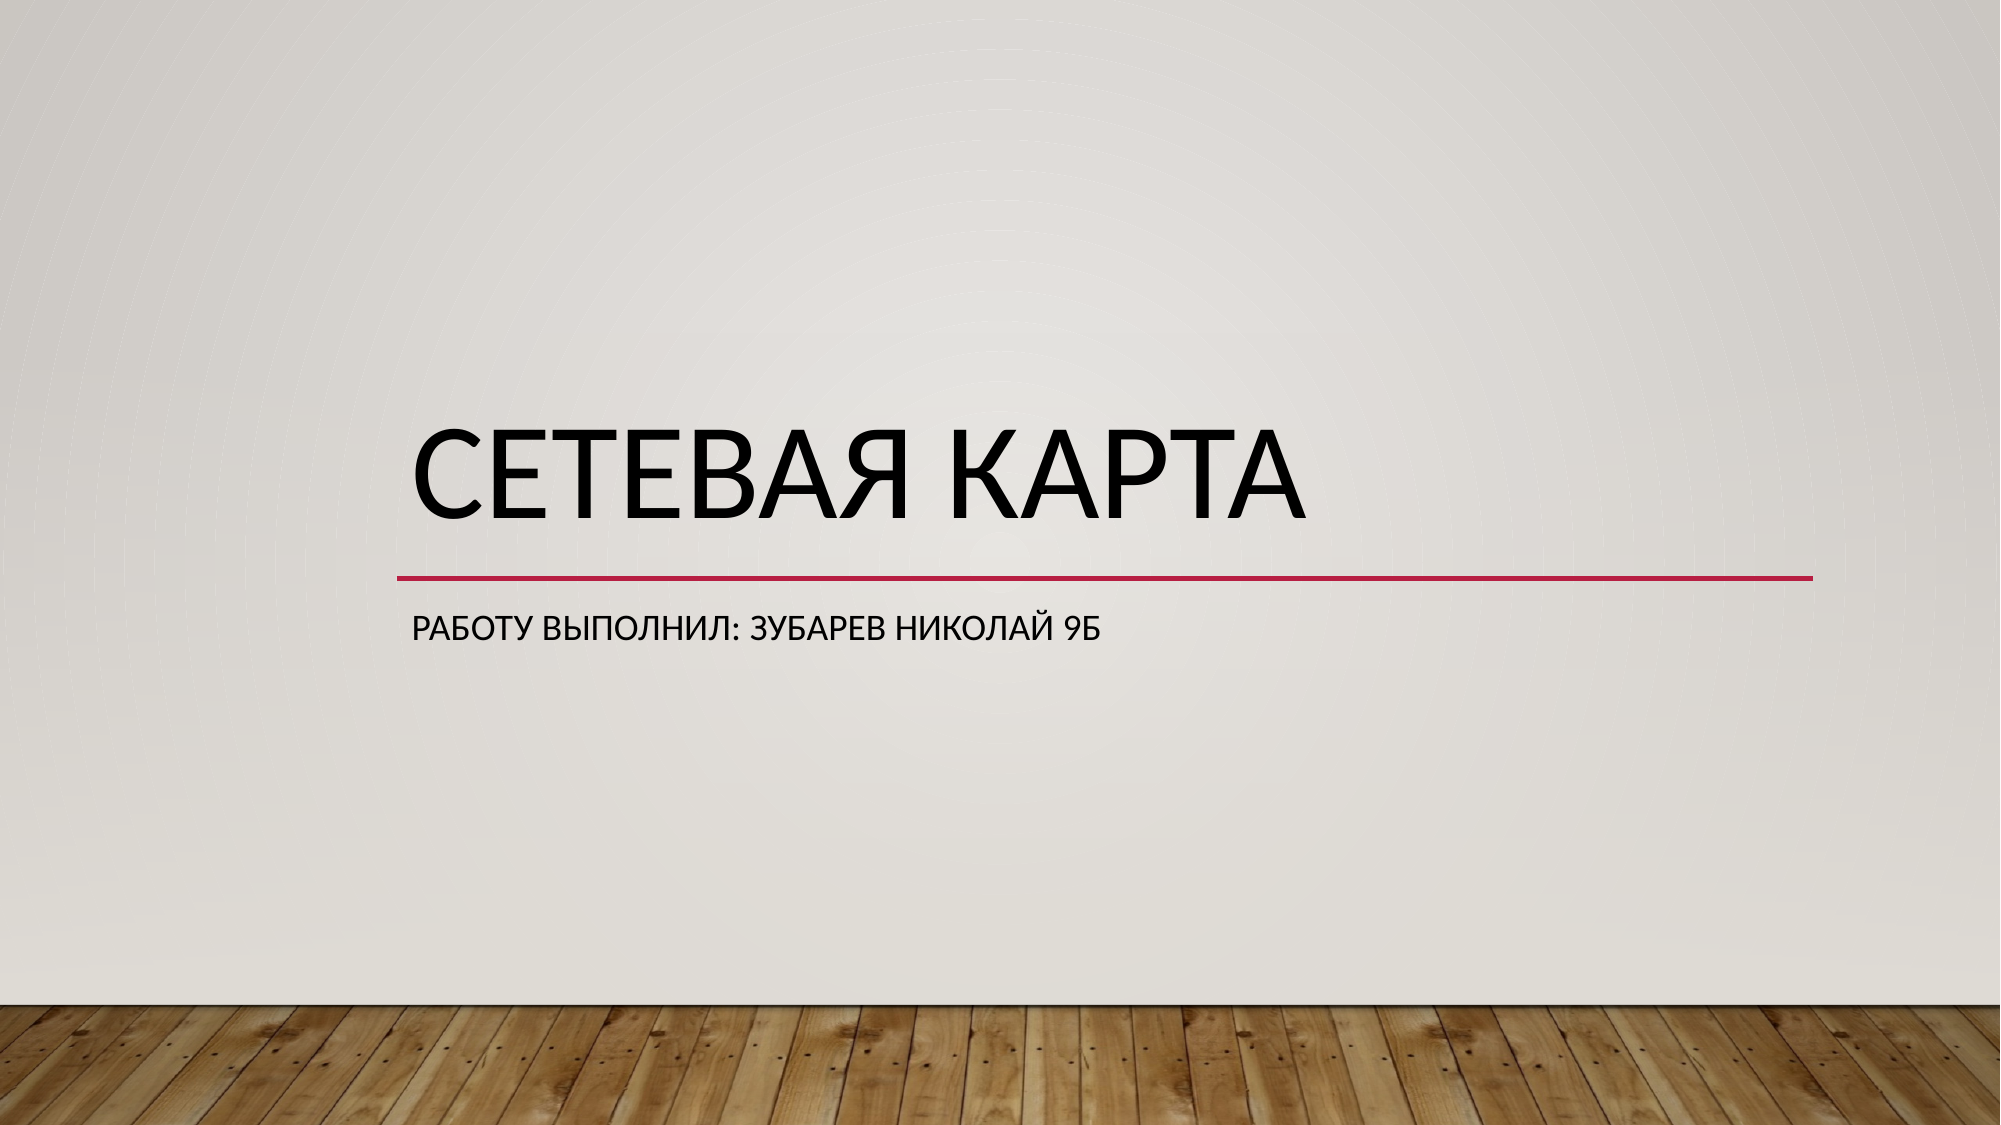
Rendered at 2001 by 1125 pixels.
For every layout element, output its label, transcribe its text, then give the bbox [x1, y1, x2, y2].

title Сетевая карта [396, 131, 1814, 549]
picture [0, 1005, 2000, 1125]
subtitle Работу выполнил: Зубарев николай 9Б [396, 579, 1814, 740]
